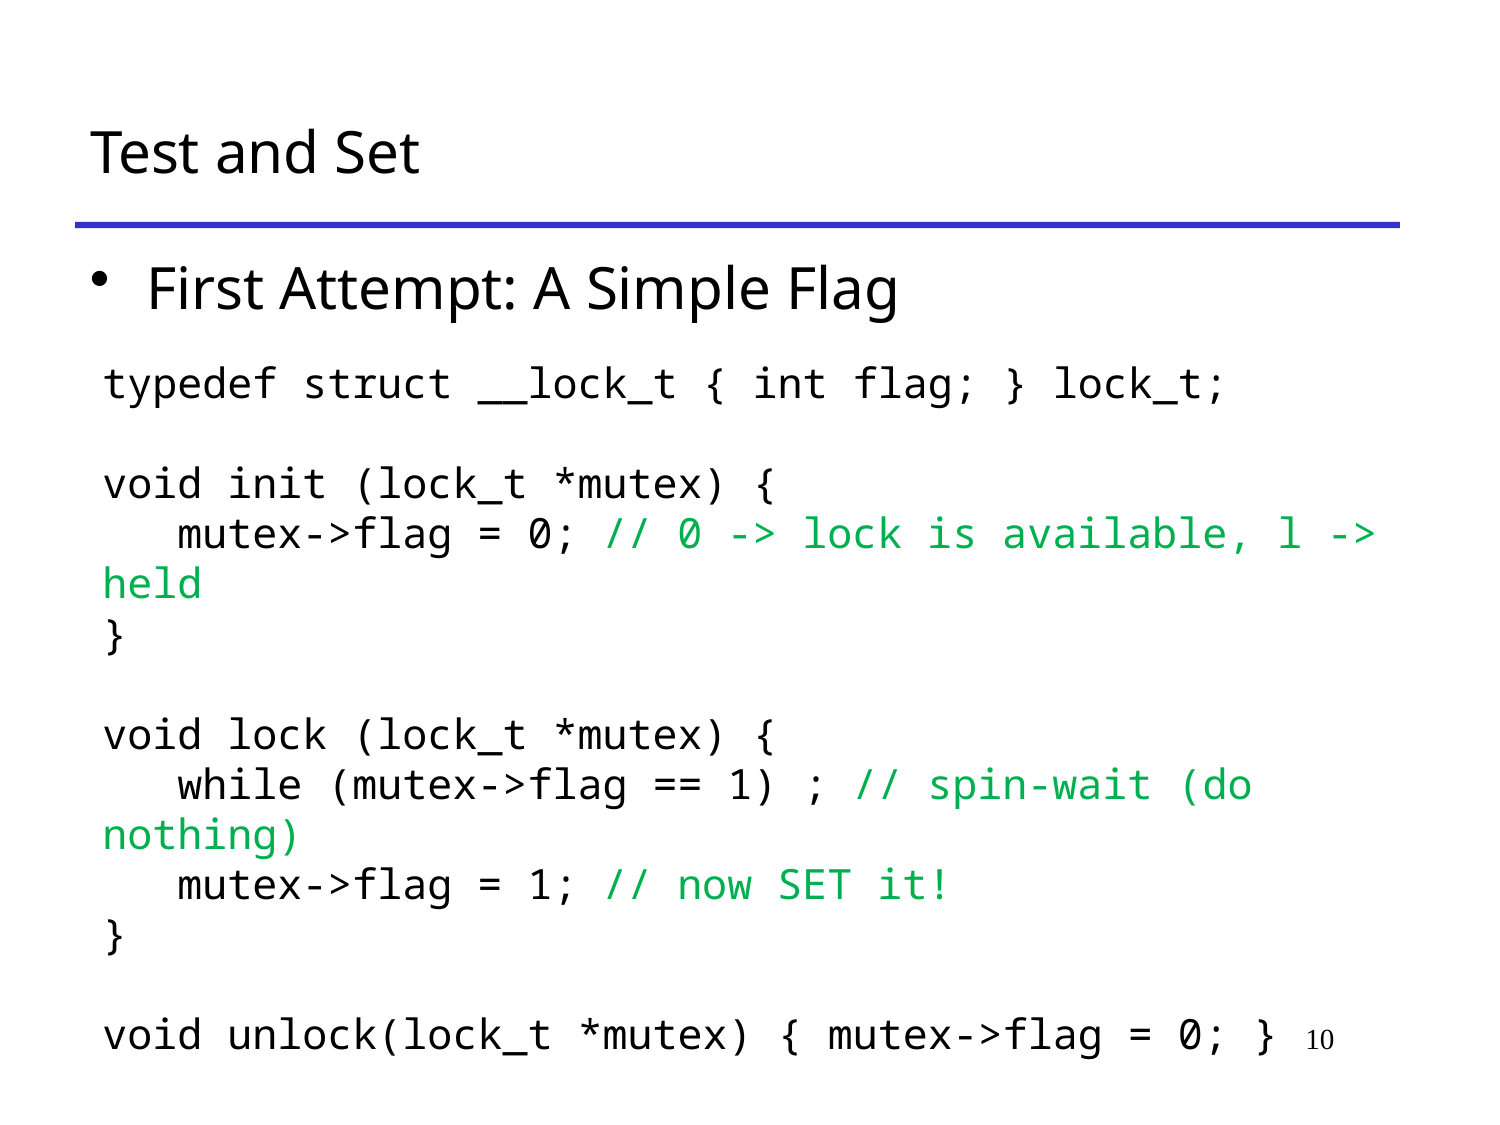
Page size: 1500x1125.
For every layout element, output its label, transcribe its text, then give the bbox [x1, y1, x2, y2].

slide_number 10 [1137, 1012, 1351, 1088]
title Test and Set [75, 75, 1400, 225]
text_box typedef struct __lock_t { int flag; } lock_t; void init (lock_t *mutex) { mutex->flag = 0; // 0 -> lock is available, l -> held } void lock (lock_t *mutex) { while (mutex->flag == 1) ; // spin-wait (do nothing) mutex->flag = 1; // now SET it! } void unlock(lock_t *mutex) { mutex->flag = 0; } [87, 350, 1421, 975]
text_box First Attempt: A Simple Flag [75, 243, 1400, 332]
